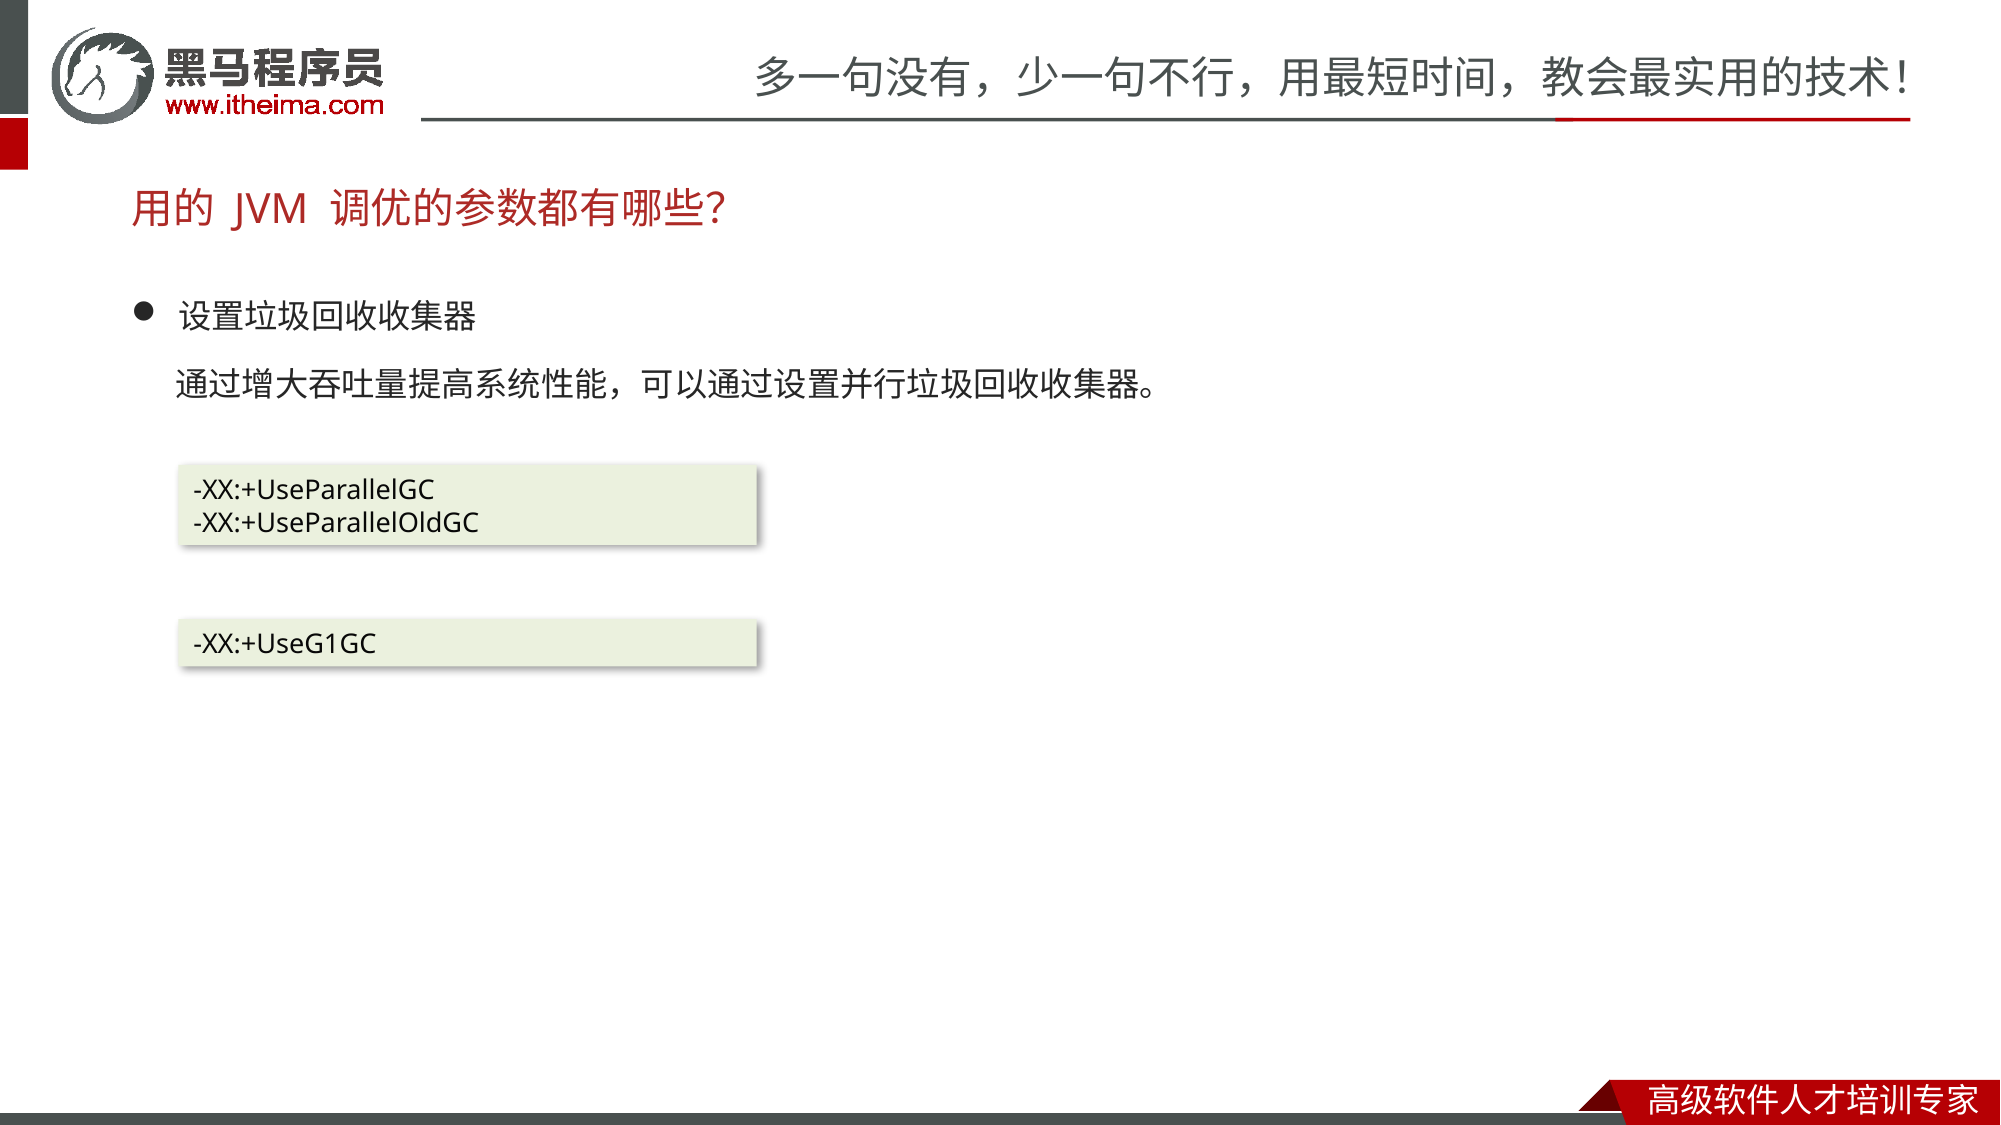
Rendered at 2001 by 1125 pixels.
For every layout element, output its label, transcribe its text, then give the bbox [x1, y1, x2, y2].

title 用的 JVM 调优的参数都有哪些？ [116, 164, 1872, 250]
text_box -XX:+UseParallelGC -XX:+UseParallelOldGC [178, 464, 757, 545]
text_box 通过增大吞吐量提高系统性能，可以通过设置并行垃圾回收收集器。 [160, 335, 1916, 432]
text_box 设置垃圾回收收集器 [116, 268, 1872, 365]
text_box -XX:+UseG1GC [178, 619, 757, 667]
picture [50, 26, 384, 125]
